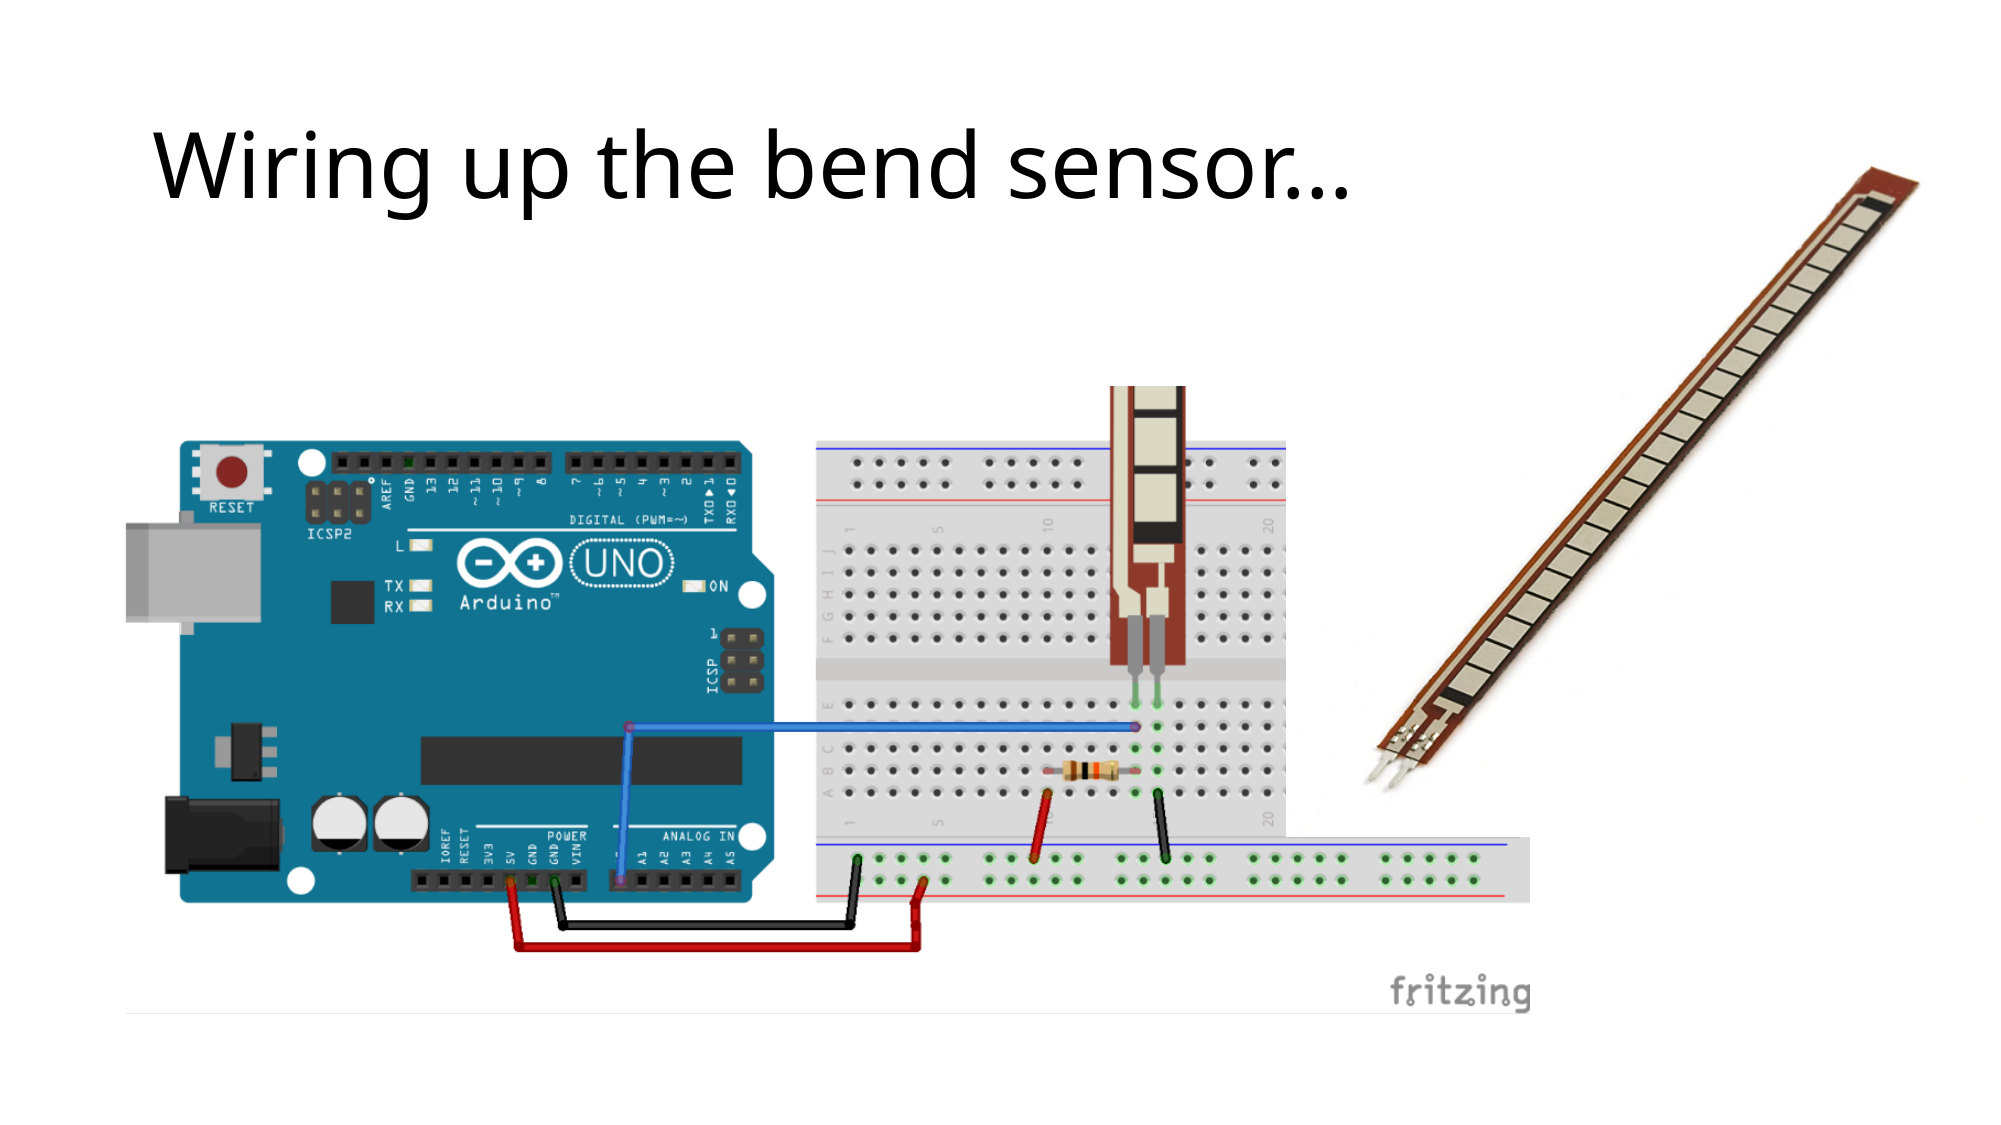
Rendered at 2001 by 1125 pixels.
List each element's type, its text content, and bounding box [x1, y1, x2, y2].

title Wiring up the bend sensor… [137, 59, 1863, 278]
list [1286, 123, 2000, 837]
picture [125, 386, 1531, 1015]
